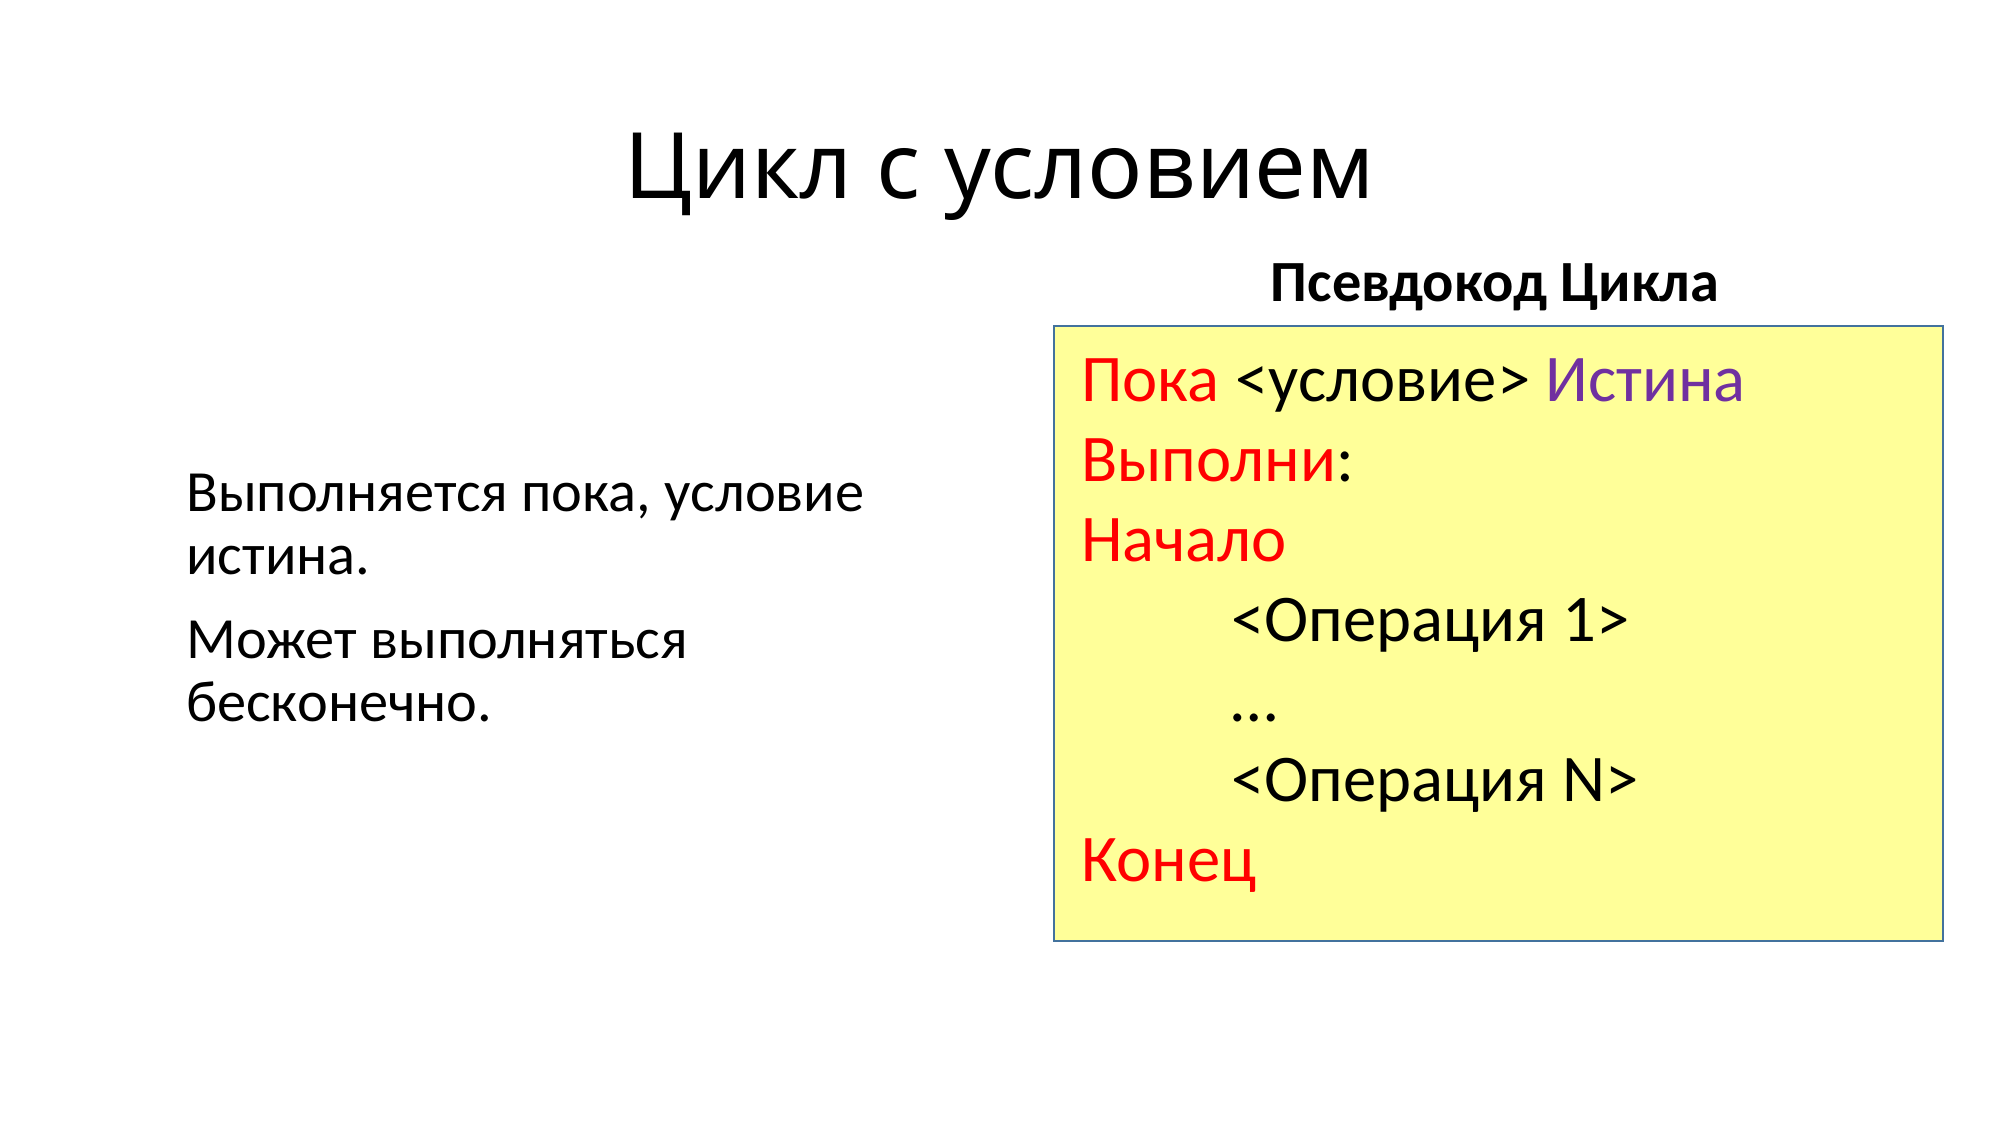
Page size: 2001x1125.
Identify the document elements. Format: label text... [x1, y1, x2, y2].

text_box Псевдокод Цикла [1256, 236, 1742, 321]
title Цикл с условием [137, 59, 1863, 278]
text_box Пока <условие> Истина Выполни: Начало <Операция 1> … <Операция N> Конец [1066, 327, 1943, 902]
text_box [1053, 325, 1944, 942]
list Выполняется пока, условие истина. Может выполняться бесконечно. [171, 453, 979, 1125]
